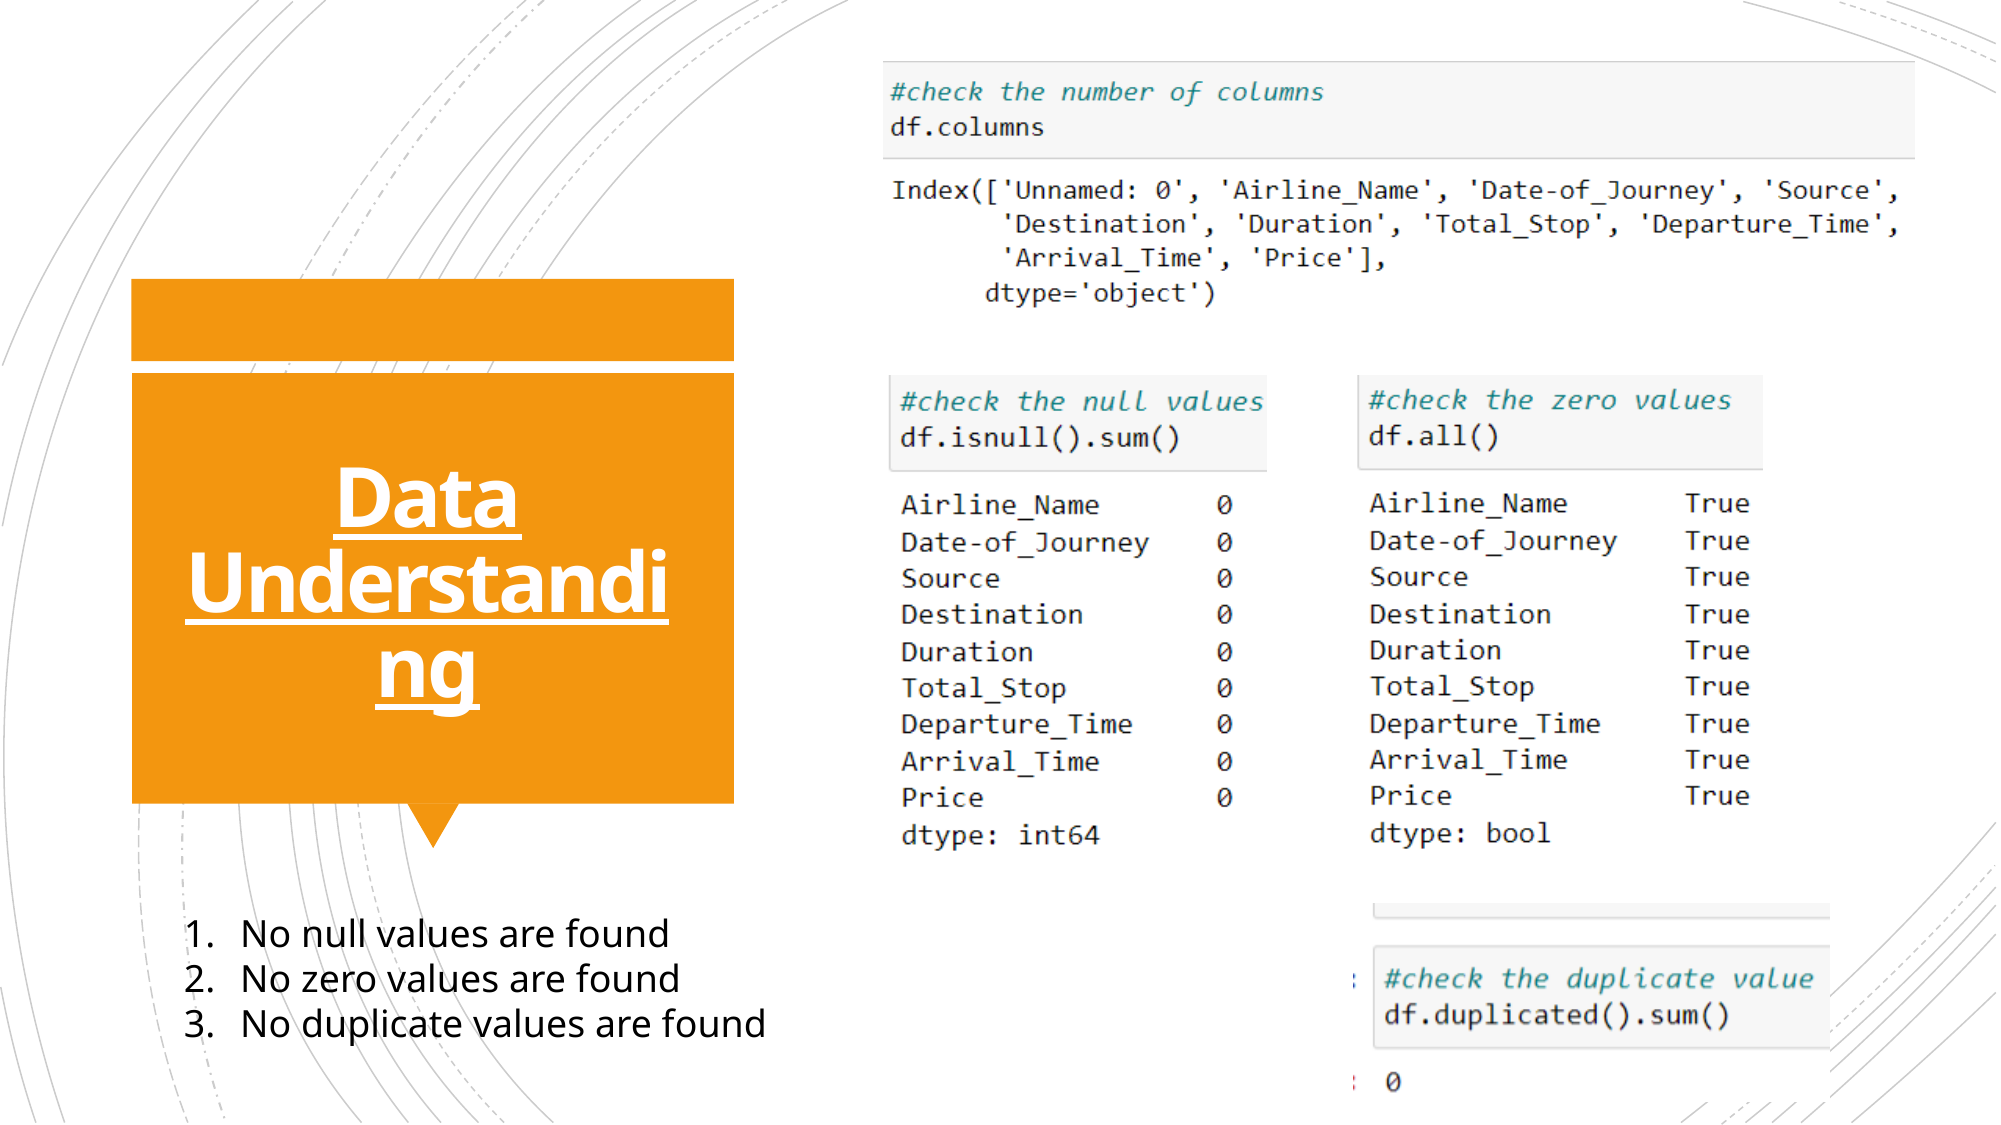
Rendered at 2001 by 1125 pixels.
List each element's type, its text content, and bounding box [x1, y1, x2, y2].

text_box No null values are found No zero values are found No duplicate values are found [169, 903, 1045, 1053]
picture [883, 374, 1267, 865]
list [883, 61, 1915, 338]
picture [1352, 374, 1763, 852]
picture [1352, 902, 1831, 1102]
title Data Understanding [129, 385, 726, 789]
